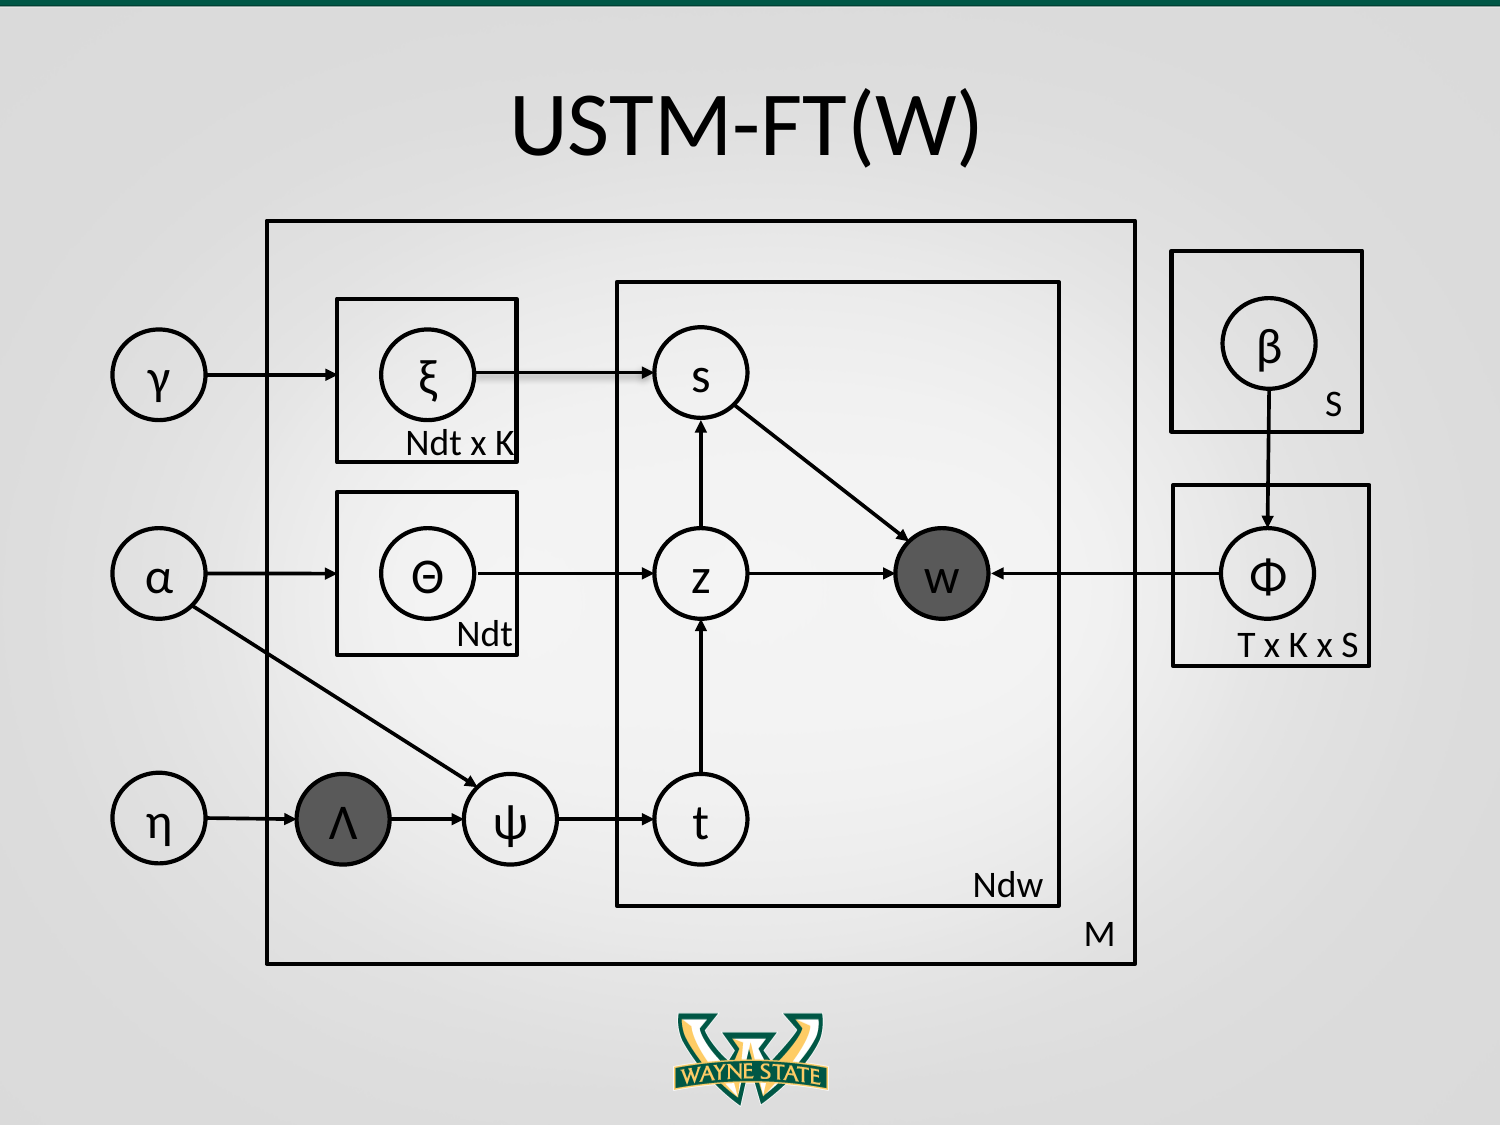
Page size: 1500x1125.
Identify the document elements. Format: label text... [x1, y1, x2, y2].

picture [0, 0, 1500, 1125]
title USTM-FT(W) [71, 24, 1422, 213]
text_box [112, 220, 1394, 965]
